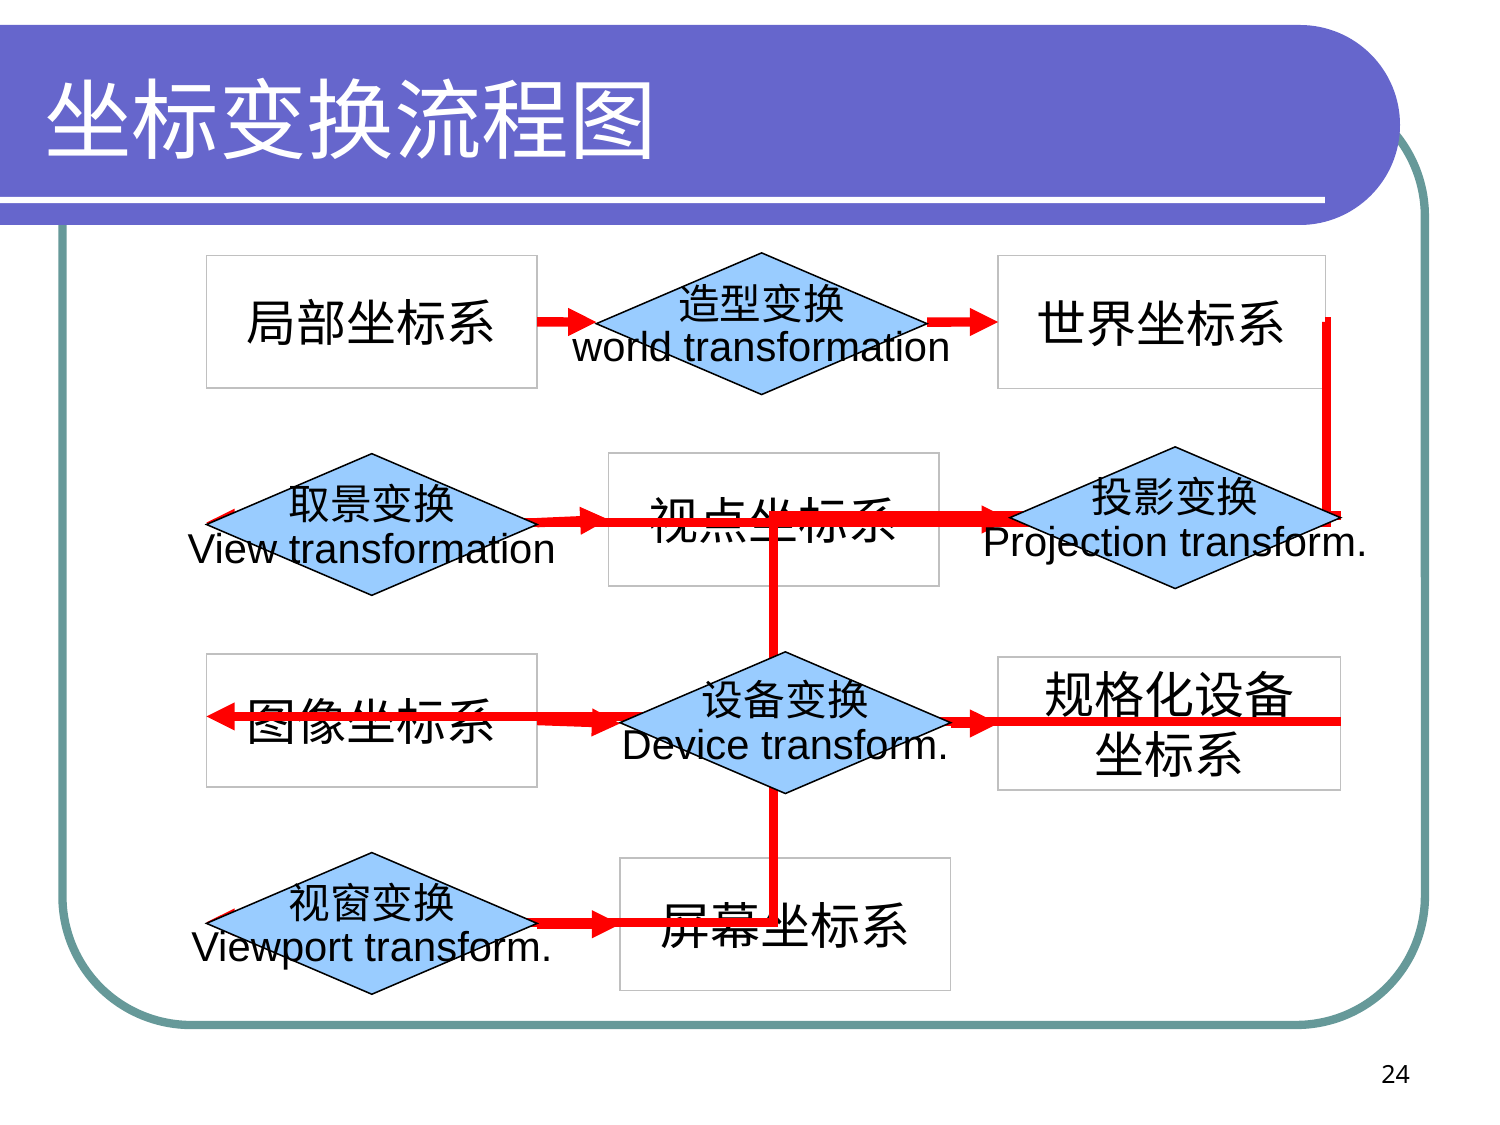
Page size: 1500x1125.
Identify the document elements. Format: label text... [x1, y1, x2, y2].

slide_number 24 [1074, 1024, 1426, 1101]
title 坐标变换流程图 [29, 42, 1345, 193]
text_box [206, 252, 1341, 995]
